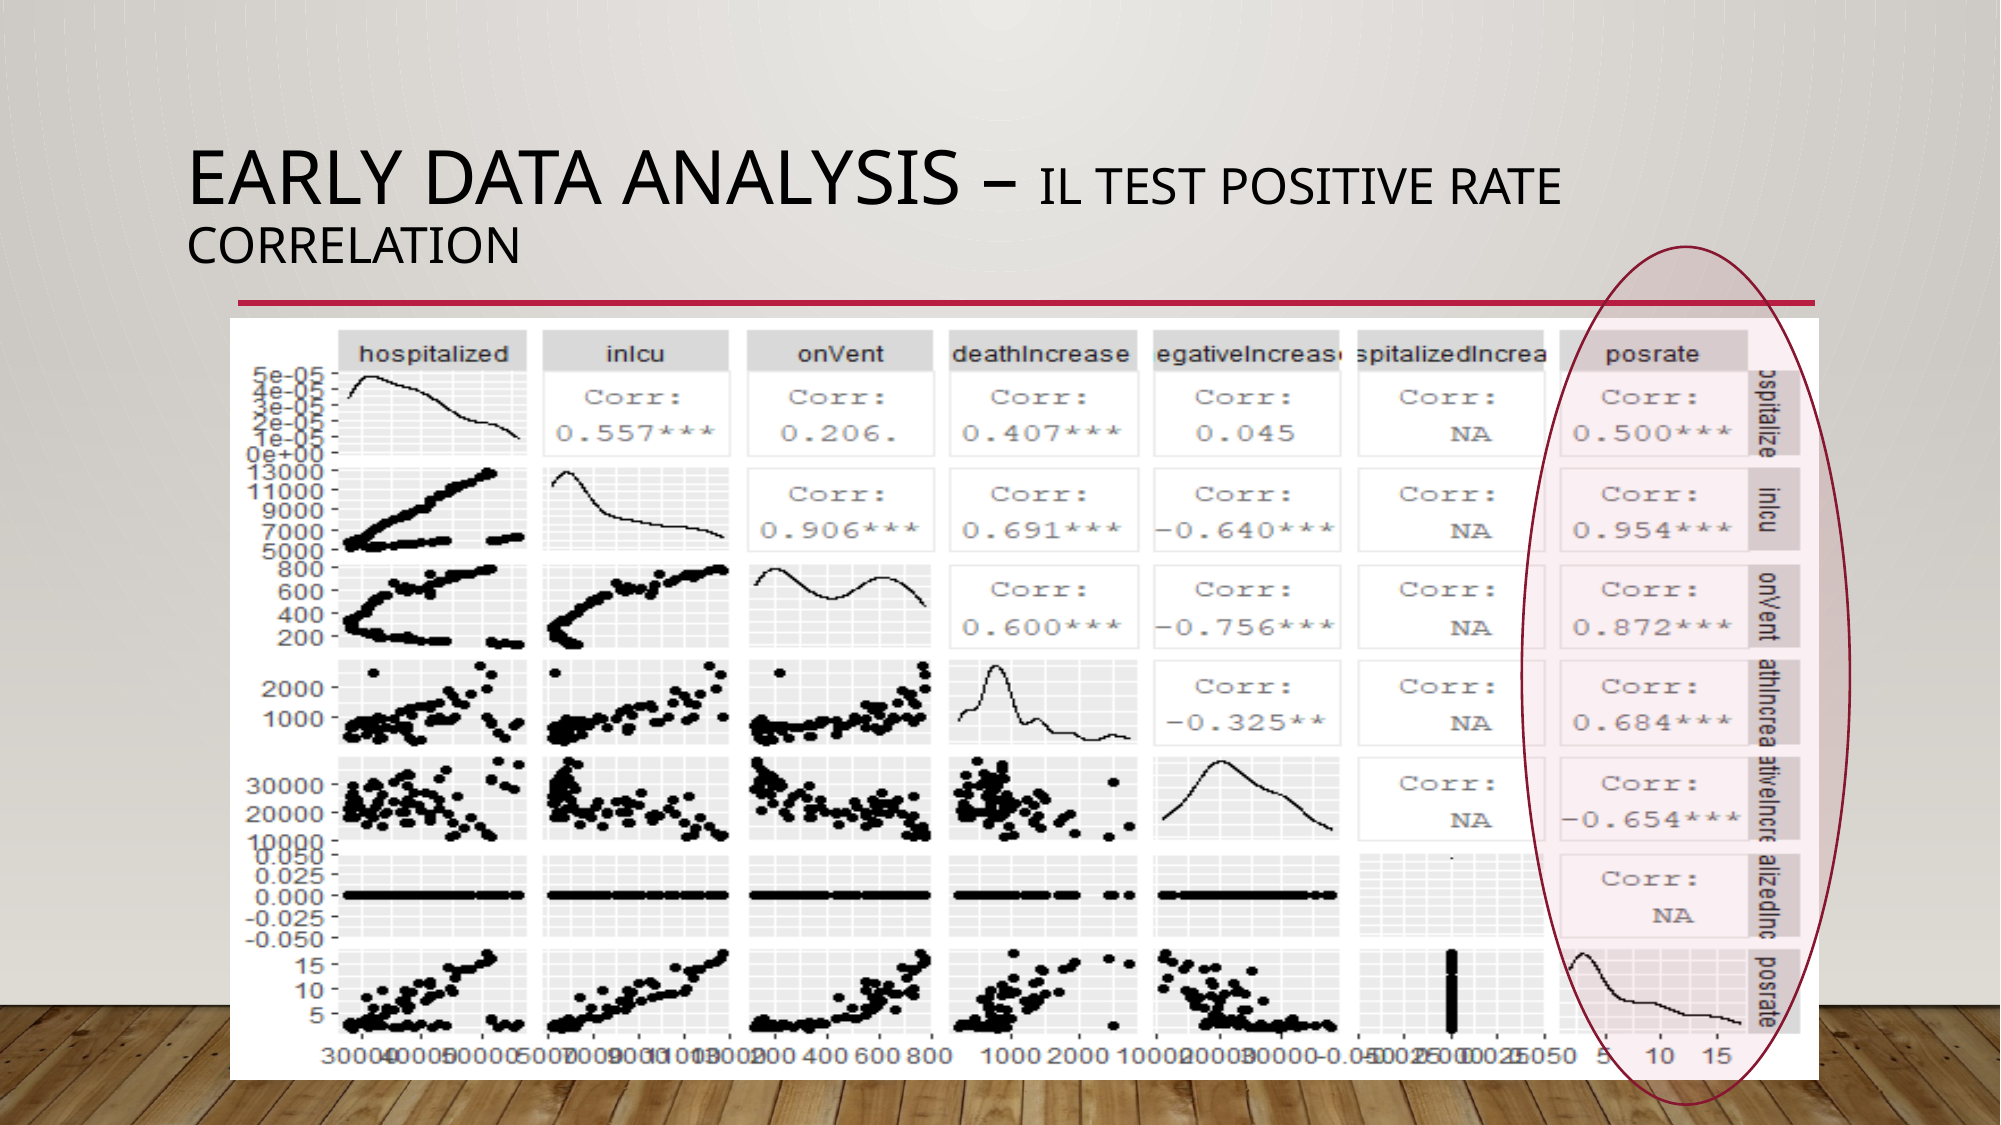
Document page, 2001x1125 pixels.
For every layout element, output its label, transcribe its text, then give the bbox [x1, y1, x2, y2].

picture [0, 318, 2000, 1125]
title Early Data analysis – IL Test positive rate correlation [171, 131, 1902, 305]
text_box [1593, 245, 1778, 318]
text_box [1629, 1080, 1743, 1106]
text_box [1819, 420, 1852, 932]
